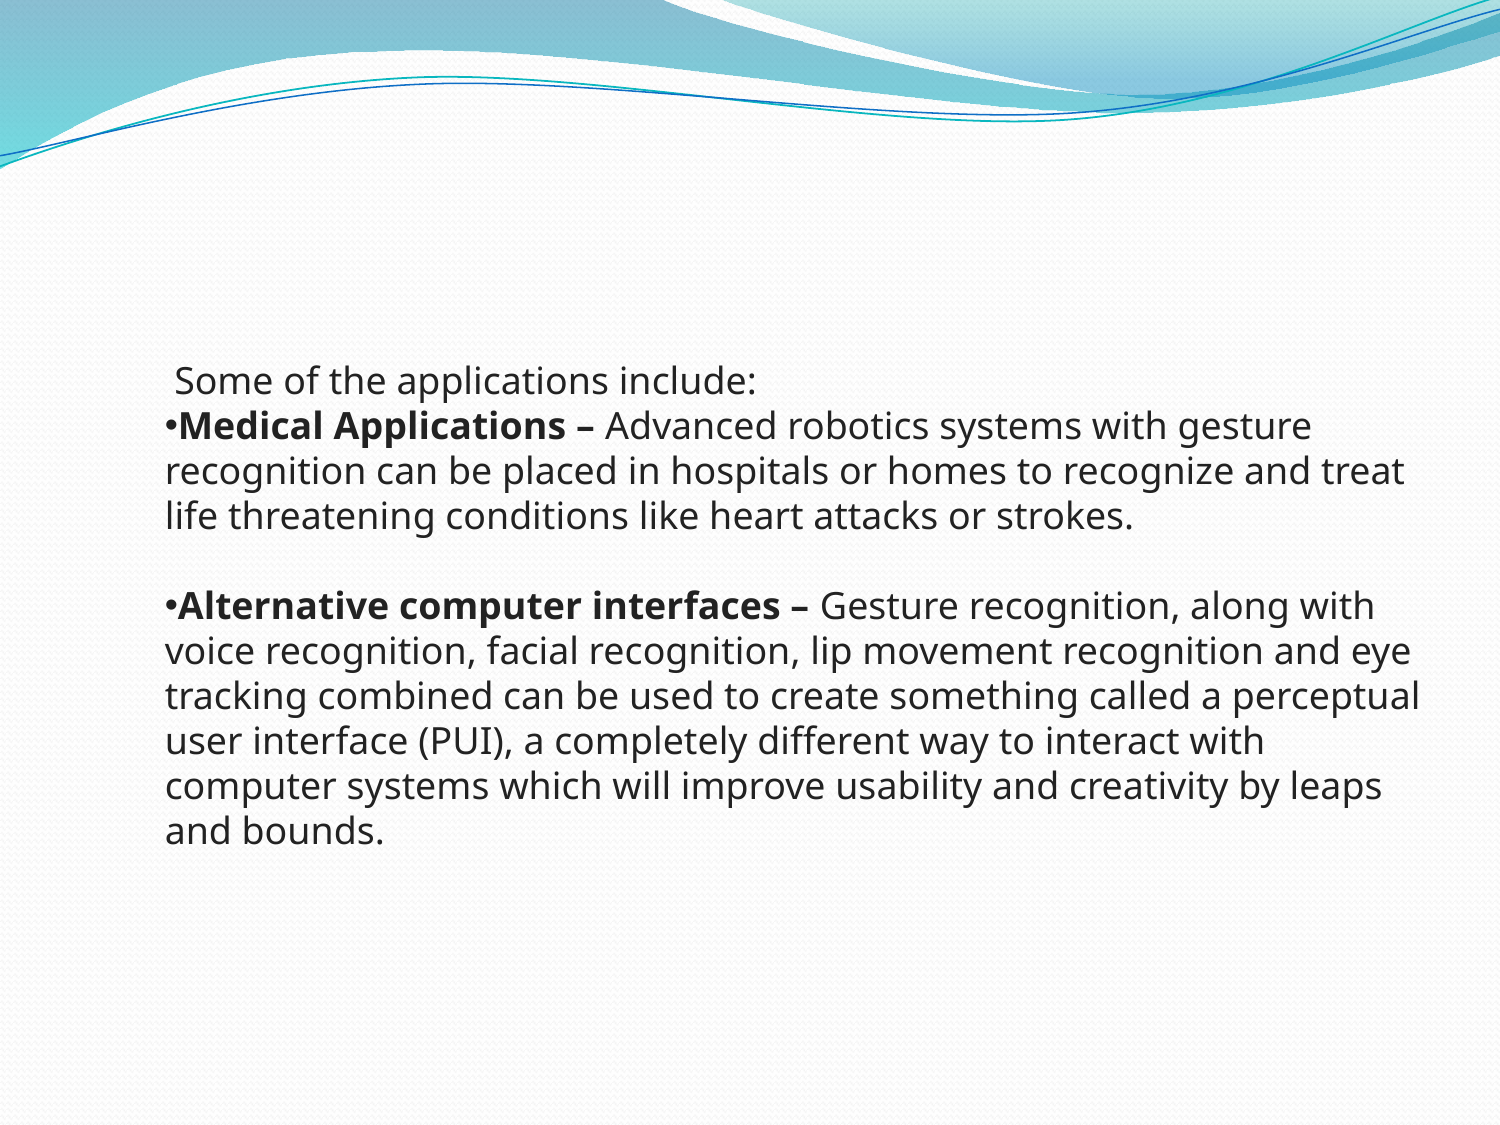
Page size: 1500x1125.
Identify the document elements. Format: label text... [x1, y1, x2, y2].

text_box Some of the applications include: Medical Applications – Advanced robotics systems with gesture recognition can be placed in hospitals or homes to recognize and treat life threatening conditions like heart attacks or strokes. Alternative computer interfaces – Gesture recognition, along with voice recognition, facial recognition, lip movement recognition and eye tracking combined can be used to create something called a perceptual user interface (PUI), a completely different way to interact with computer systems which will improve usability and creativity by leaps and bounds. [149, 349, 1438, 1001]
